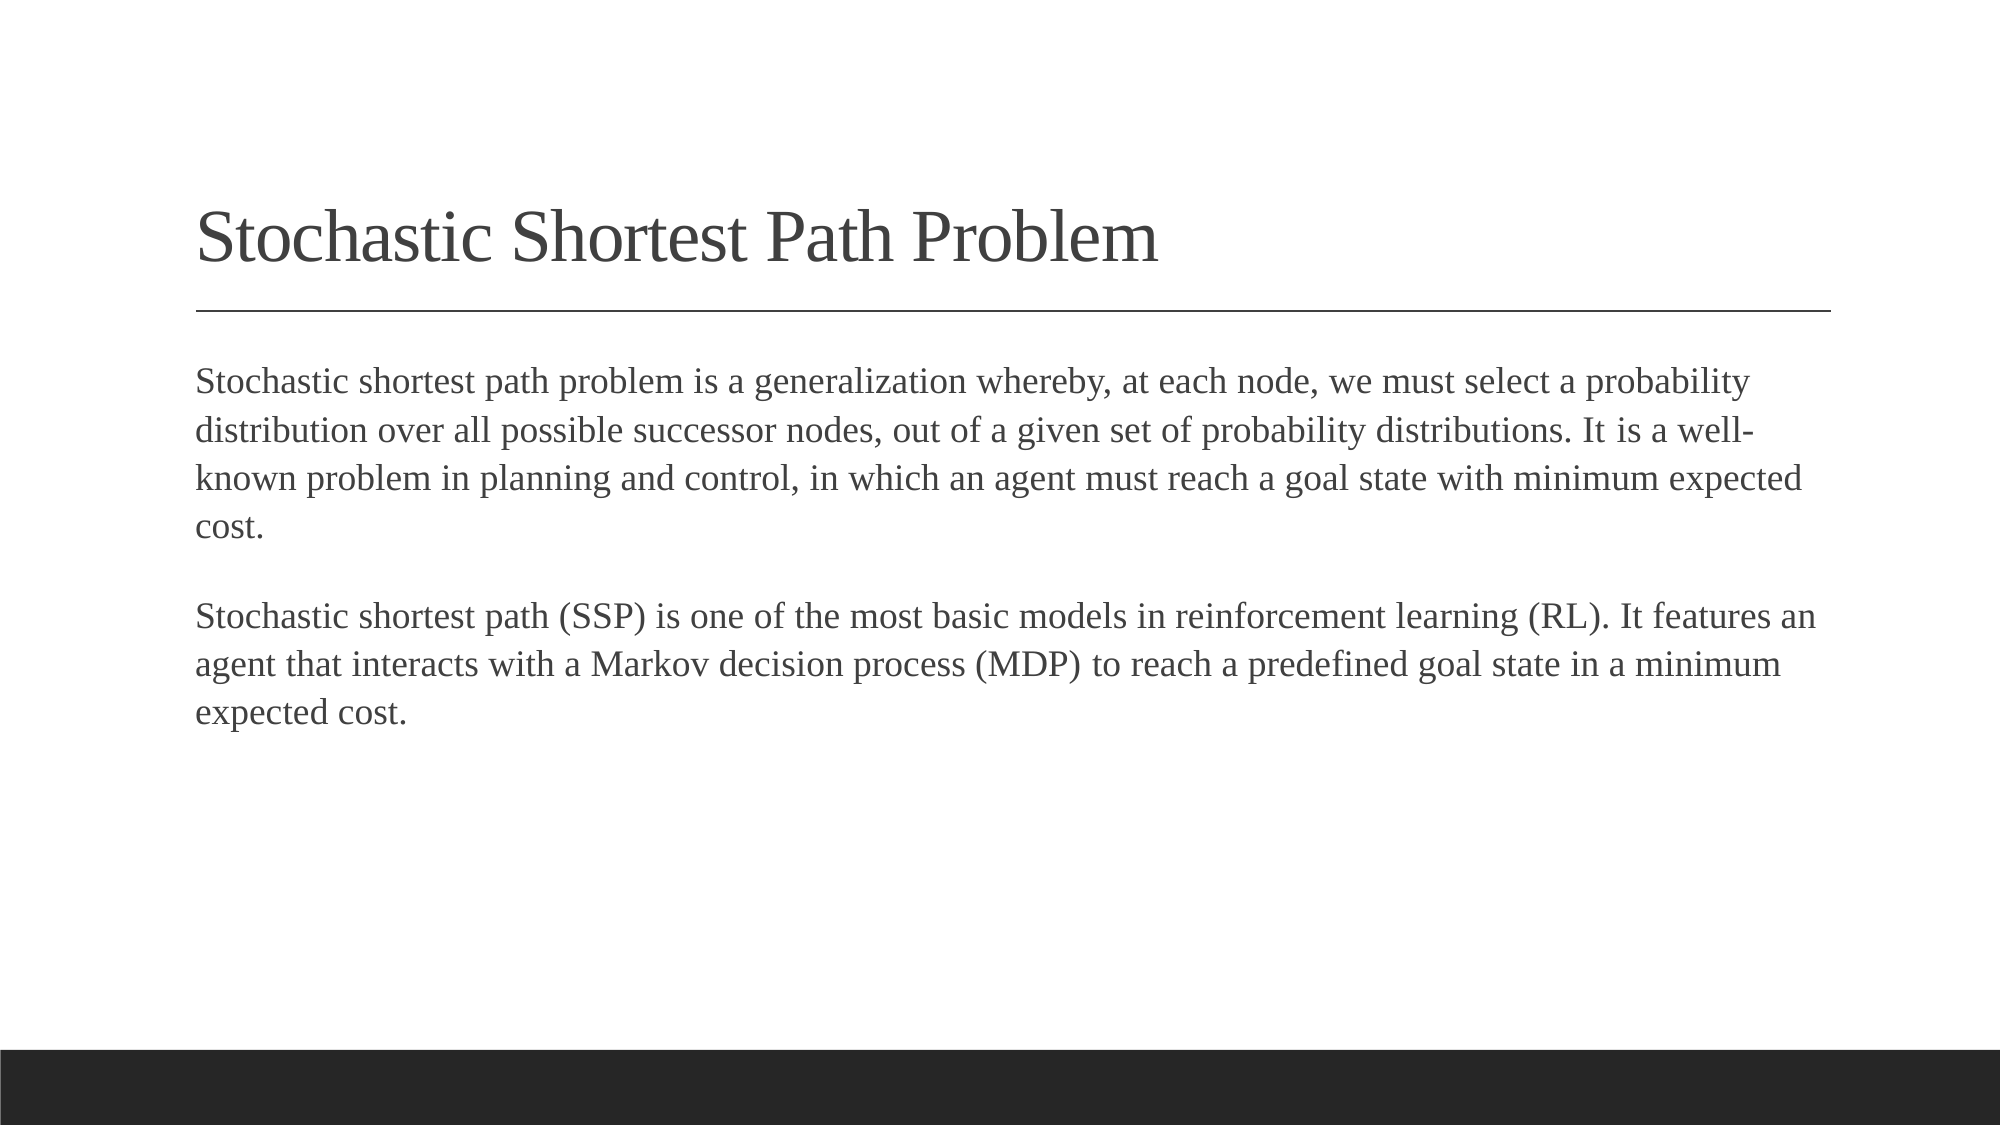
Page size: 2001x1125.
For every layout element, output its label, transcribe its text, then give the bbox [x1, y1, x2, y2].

list Stochastic shortest path problem is a generalization whereby, at each node, we must select a probability distribution over all possible successor nodes, out of a given set of probability distributions. It is a well-known problem in planning and control, in which an agent must reach a goal state with minimum expected cost. Stochastic shortest path (SSP) is one of the most basic models in reinforcement learning (RL). It features an agent that interacts with a Markov decision process (MDP) to reach a predefined goal state in a minimum expected cost. [180, 345, 1830, 963]
title Stochastic Shortest Path Problem [180, 47, 1830, 285]
